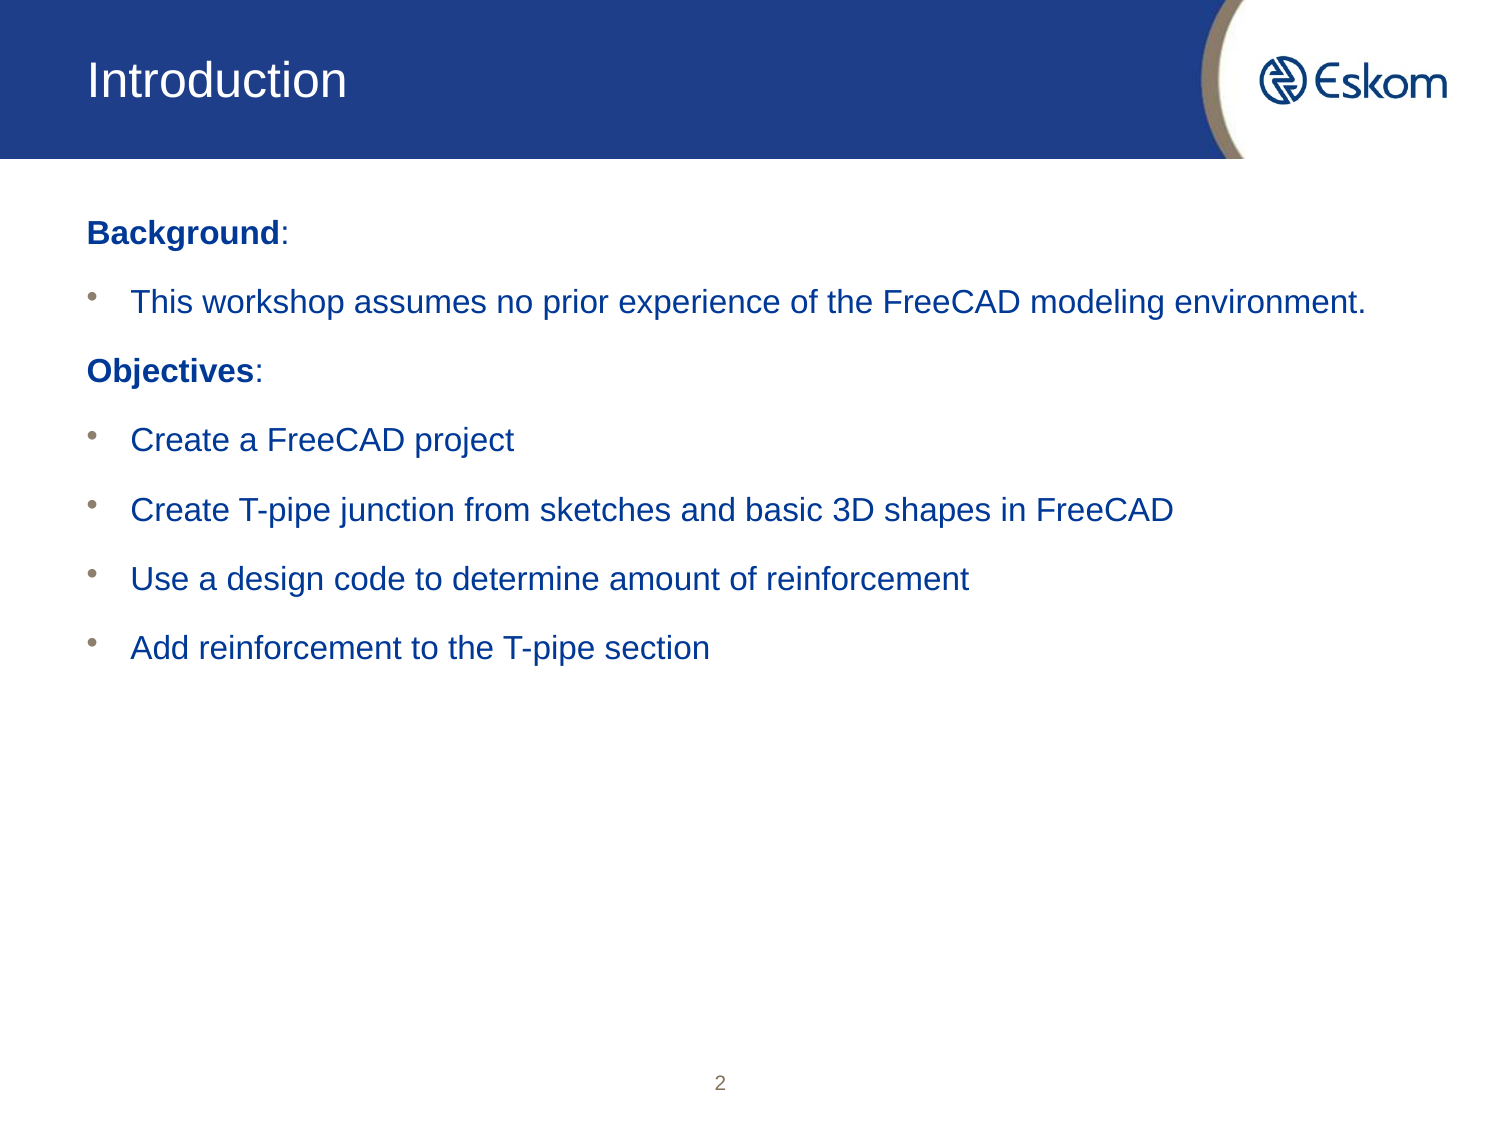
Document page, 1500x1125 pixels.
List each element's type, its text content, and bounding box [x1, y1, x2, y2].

slide_number 2 [643, 1064, 798, 1103]
title Introduction [71, 27, 1142, 137]
picture [0, 0, 1246, 159]
list Background: This workshop assumes no prior experience of the FreeCAD modeling environment. Objectives: Create a FreeCAD project Create T-pipe junction from sketches and basic 3D shapes in FreeCAD Use a design code to determine amount of reinforcement Add reinforcement to the T-pipe section [71, 208, 1447, 1064]
picture [1257, 55, 1450, 105]
